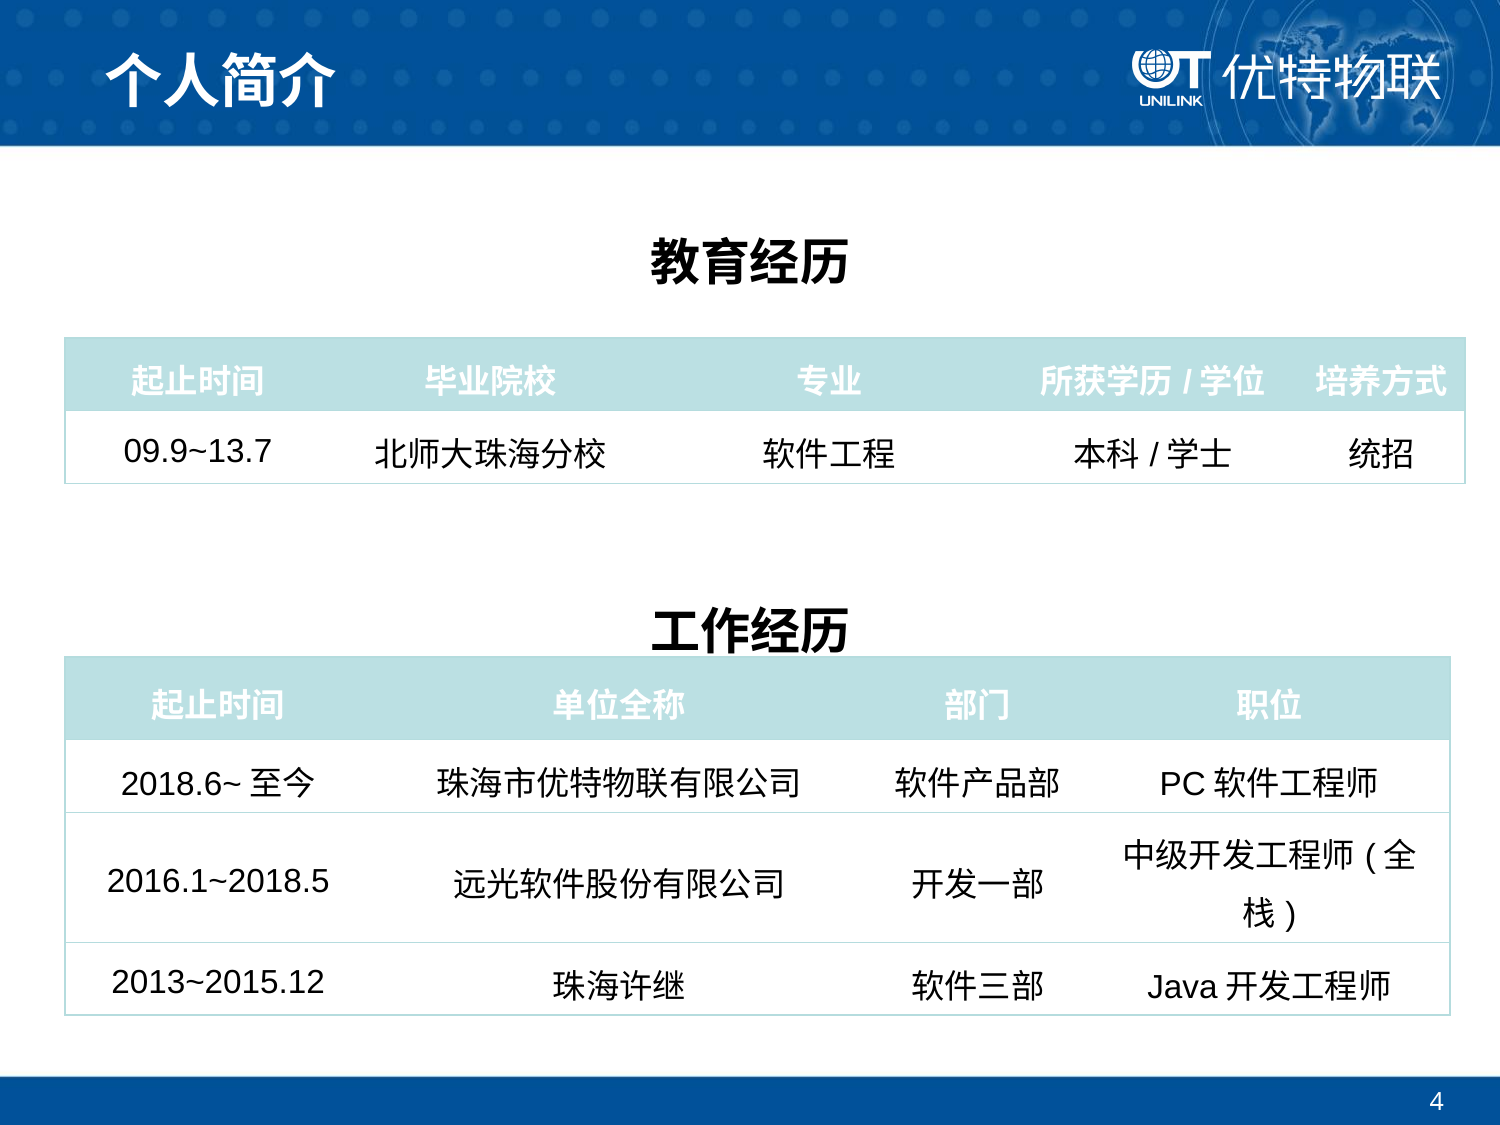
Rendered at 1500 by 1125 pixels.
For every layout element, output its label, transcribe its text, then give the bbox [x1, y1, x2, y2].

table_cell 本科/学士 [1008, 411, 1298, 483]
table_cell 统招 [1298, 411, 1464, 483]
table_header 职位 [1089, 658, 1449, 739]
table_cell 中级开发工程师(全栈) [1089, 813, 1449, 942]
table_cell 2018.6~至今 [66, 740, 372, 812]
table_cell 2013~2015.12 [66, 943, 372, 1014]
table_cell 远光软件股份有限公司 [372, 813, 867, 942]
table_header 培养方式 [1298, 339, 1464, 410]
table_cell 开发一部 [867, 813, 1089, 942]
table_cell 软件三部 [867, 943, 1089, 1014]
table_cell 珠海市优特物联有限公司 [372, 740, 867, 812]
table_header 部门 [867, 658, 1089, 739]
slide_number 4 [1068, 1077, 1460, 1122]
title 个人简介 [89, 32, 1053, 126]
picture [0, 0, 1500, 1125]
text_box 教育经历 [87, 210, 1413, 280]
table_cell PC软件工程师 [1089, 740, 1449, 812]
table_cell 北师大珠海分校 [331, 411, 650, 483]
table_header 毕业院校 [331, 339, 650, 410]
table_header 起止时间 [66, 339, 331, 410]
table_cell 2016.1~2018.5 [66, 813, 372, 942]
table_header 专业 [650, 339, 1008, 410]
table_header 单位全称 [372, 658, 867, 739]
text_box 工作经历 [635, 580, 865, 667]
table_header 起止时间 [66, 658, 372, 739]
table_cell Java开发工程师 [1089, 943, 1449, 1014]
table_cell 珠海许继 [372, 943, 867, 1014]
table_cell 软件产品部 [867, 740, 1089, 812]
table_header 所获学历/学位 [1008, 339, 1298, 410]
table_cell 软件工程 [650, 411, 1008, 483]
table_cell 09.9~13.7 [66, 411, 331, 483]
